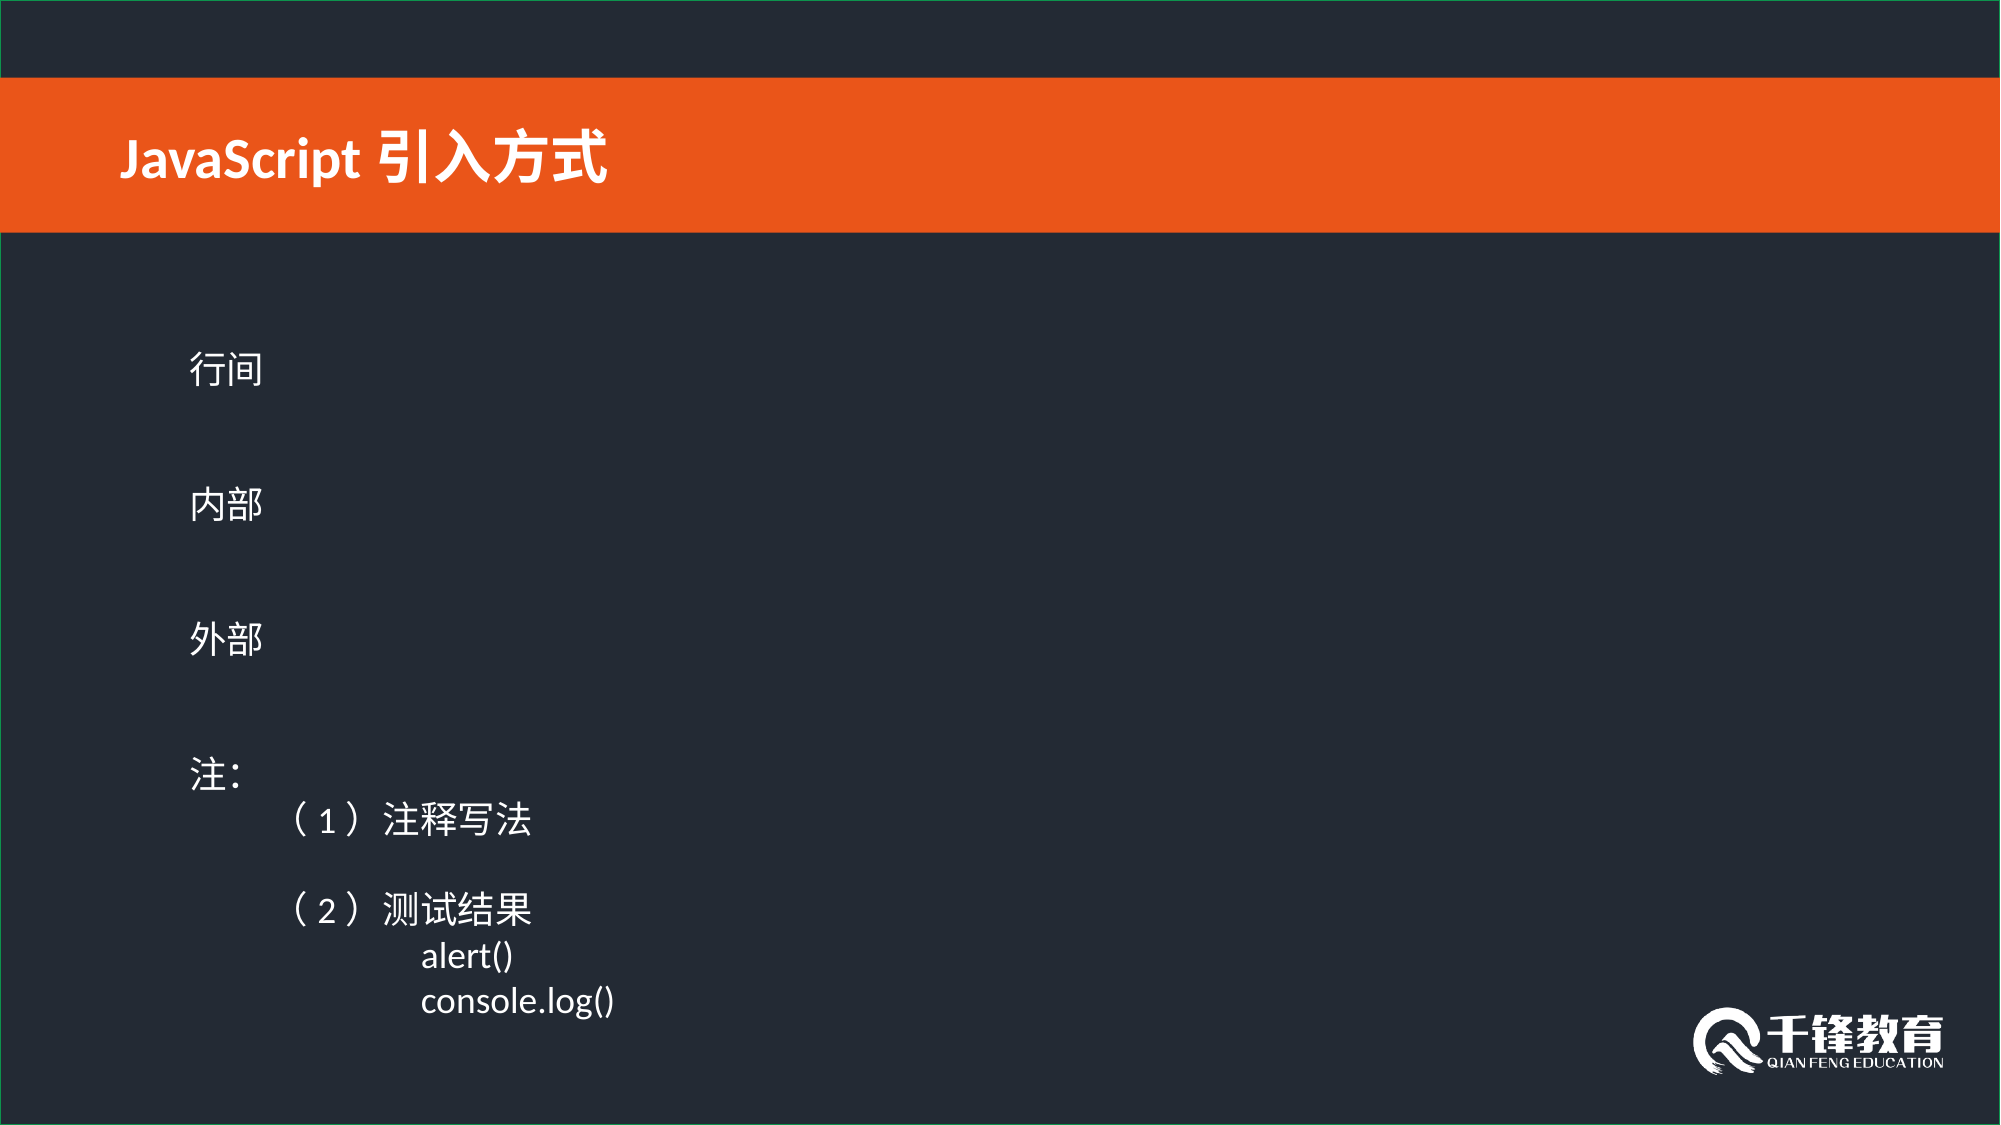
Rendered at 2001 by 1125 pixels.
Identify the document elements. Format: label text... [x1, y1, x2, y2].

text_box [0, 234, 2000, 1125]
text_box JavaScript引入方式 [106, 112, 844, 198]
text_box 行间 内部 外部 注： （1）注释写法 （2）测试结果 alert() console.log() [106, 338, 1829, 1119]
text_box [0, 77, 2000, 234]
picture [1691, 1002, 1948, 1080]
text_box [0, 0, 2000, 77]
